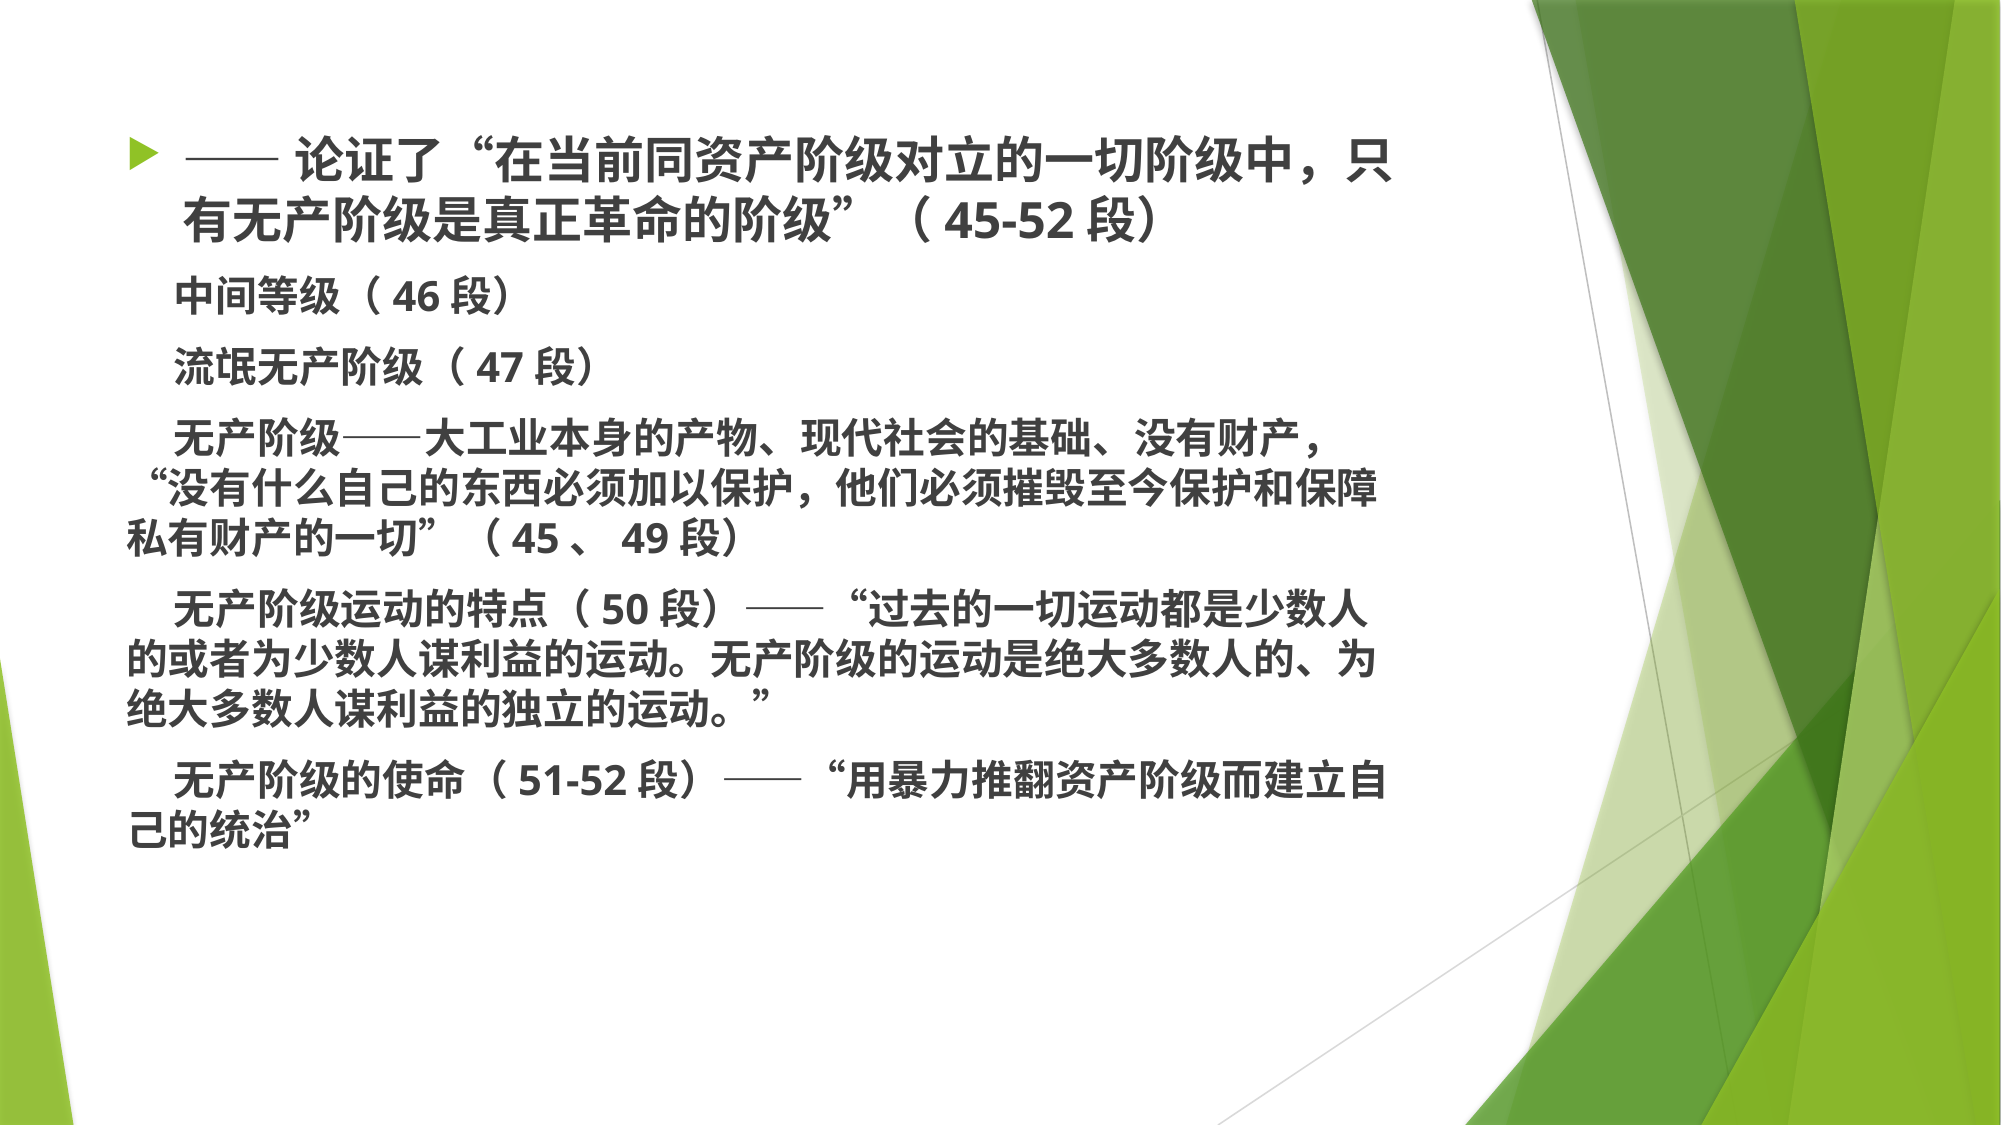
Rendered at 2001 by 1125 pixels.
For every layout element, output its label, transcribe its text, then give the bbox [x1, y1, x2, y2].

list ——论证了“在当前同资产阶级对立的一切阶级中，只有无产阶级是真正革命的阶级”（45-52段） 中间等级（46段） 流氓无产阶级（47段） 无产阶级——大工业本身的产物、现代社会的基础、没有财产，“没有什么自己的东西必须加以保护，他们必须摧毁至今保护和保障私有财产的一切”（45、49段） 无产阶级运动的特点（50段）——“过去的一切运动都是少数人的或者为少数人谋利益的运动。无产阶级的运动是绝大多数人的、为绝大多数人谋利益的独立的运动。” 无产阶级的使命（51-52段）——“用暴力推翻资产阶级而建立自己的统治” [111, 121, 1420, 990]
